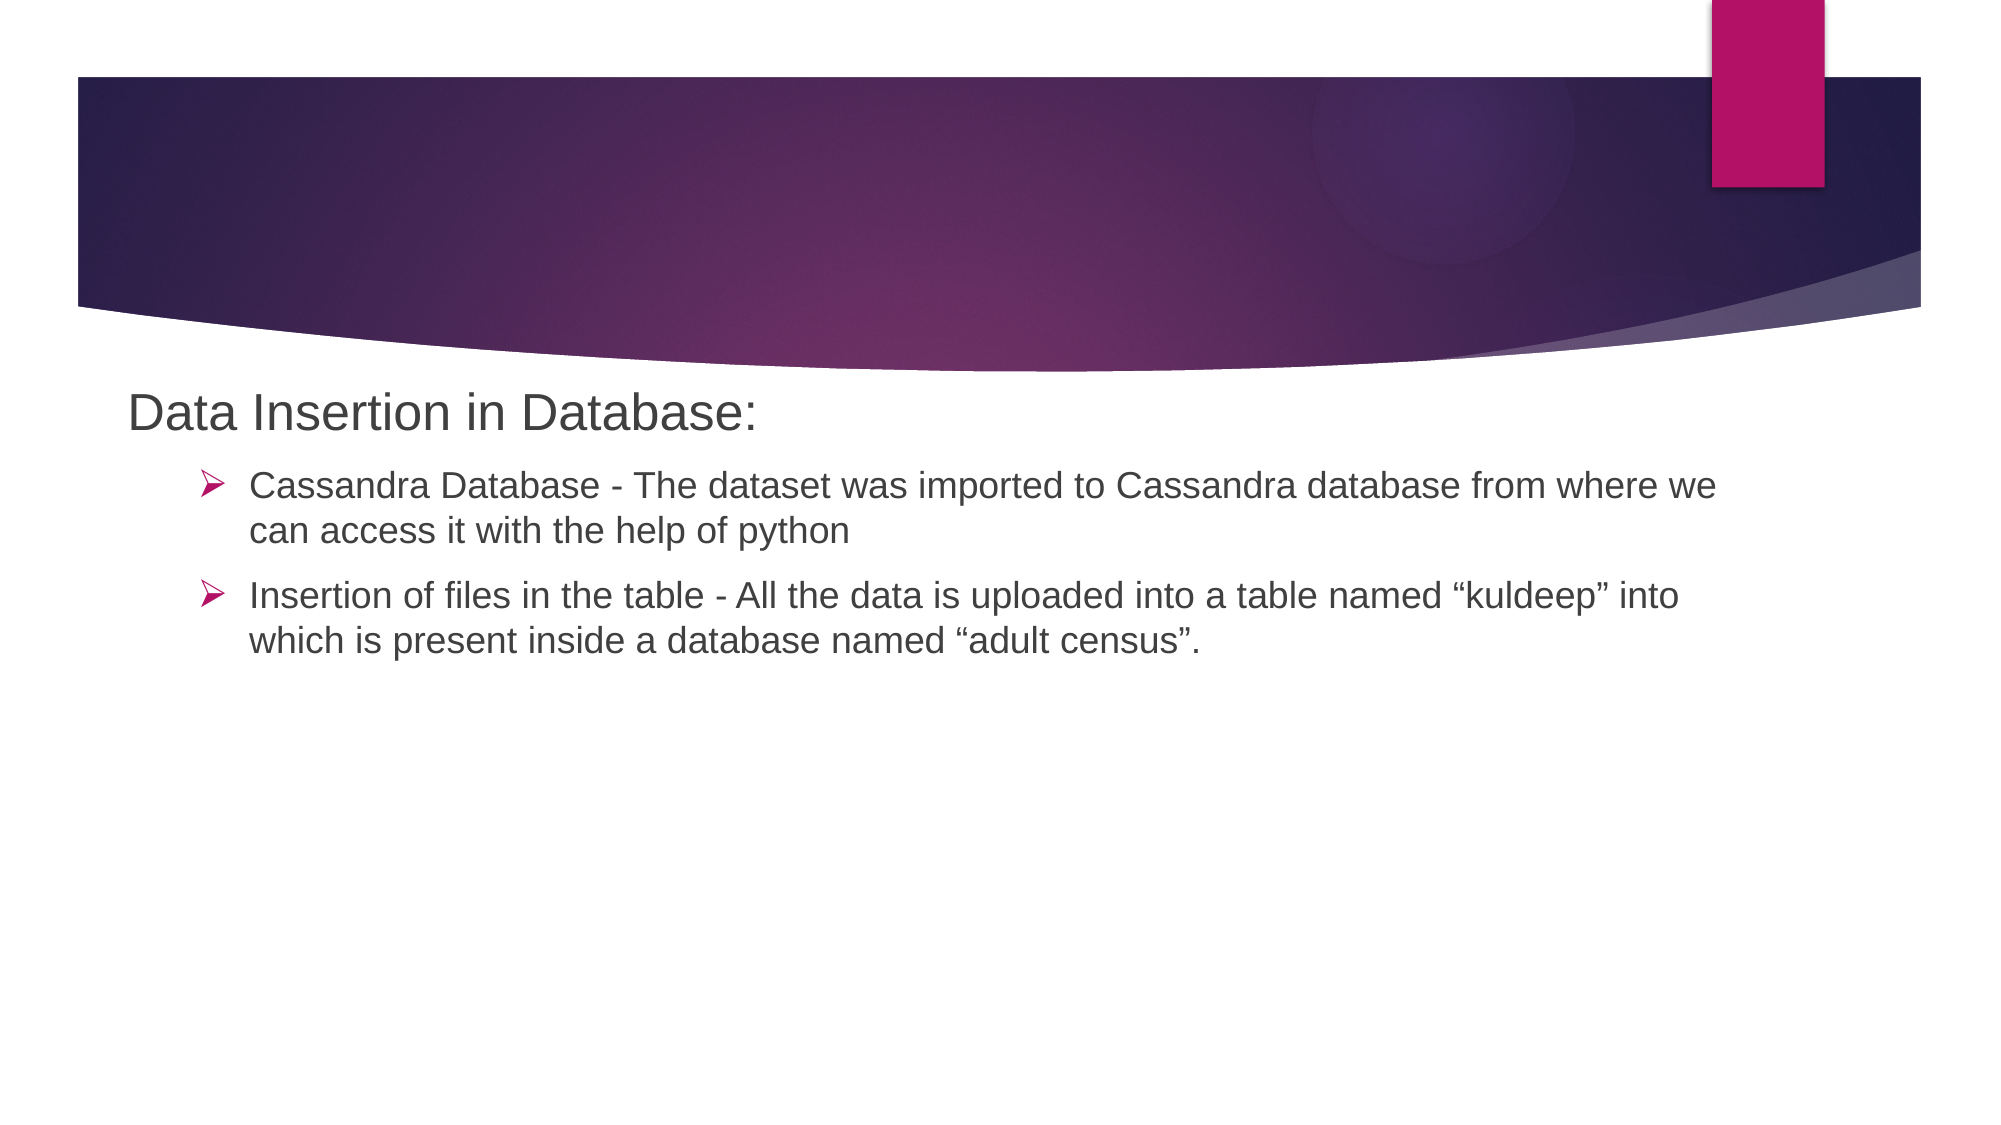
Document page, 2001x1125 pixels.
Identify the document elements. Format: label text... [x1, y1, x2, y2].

list Data Insertion in Database: Cassandra Database - The dataset was imported to Cassandra database from where we can access it with the help of python Insertion of files in the table - All the data is uploaded into a table named “kuldeep” into which is present inside a database named “adult census”. [112, 112, 1744, 993]
